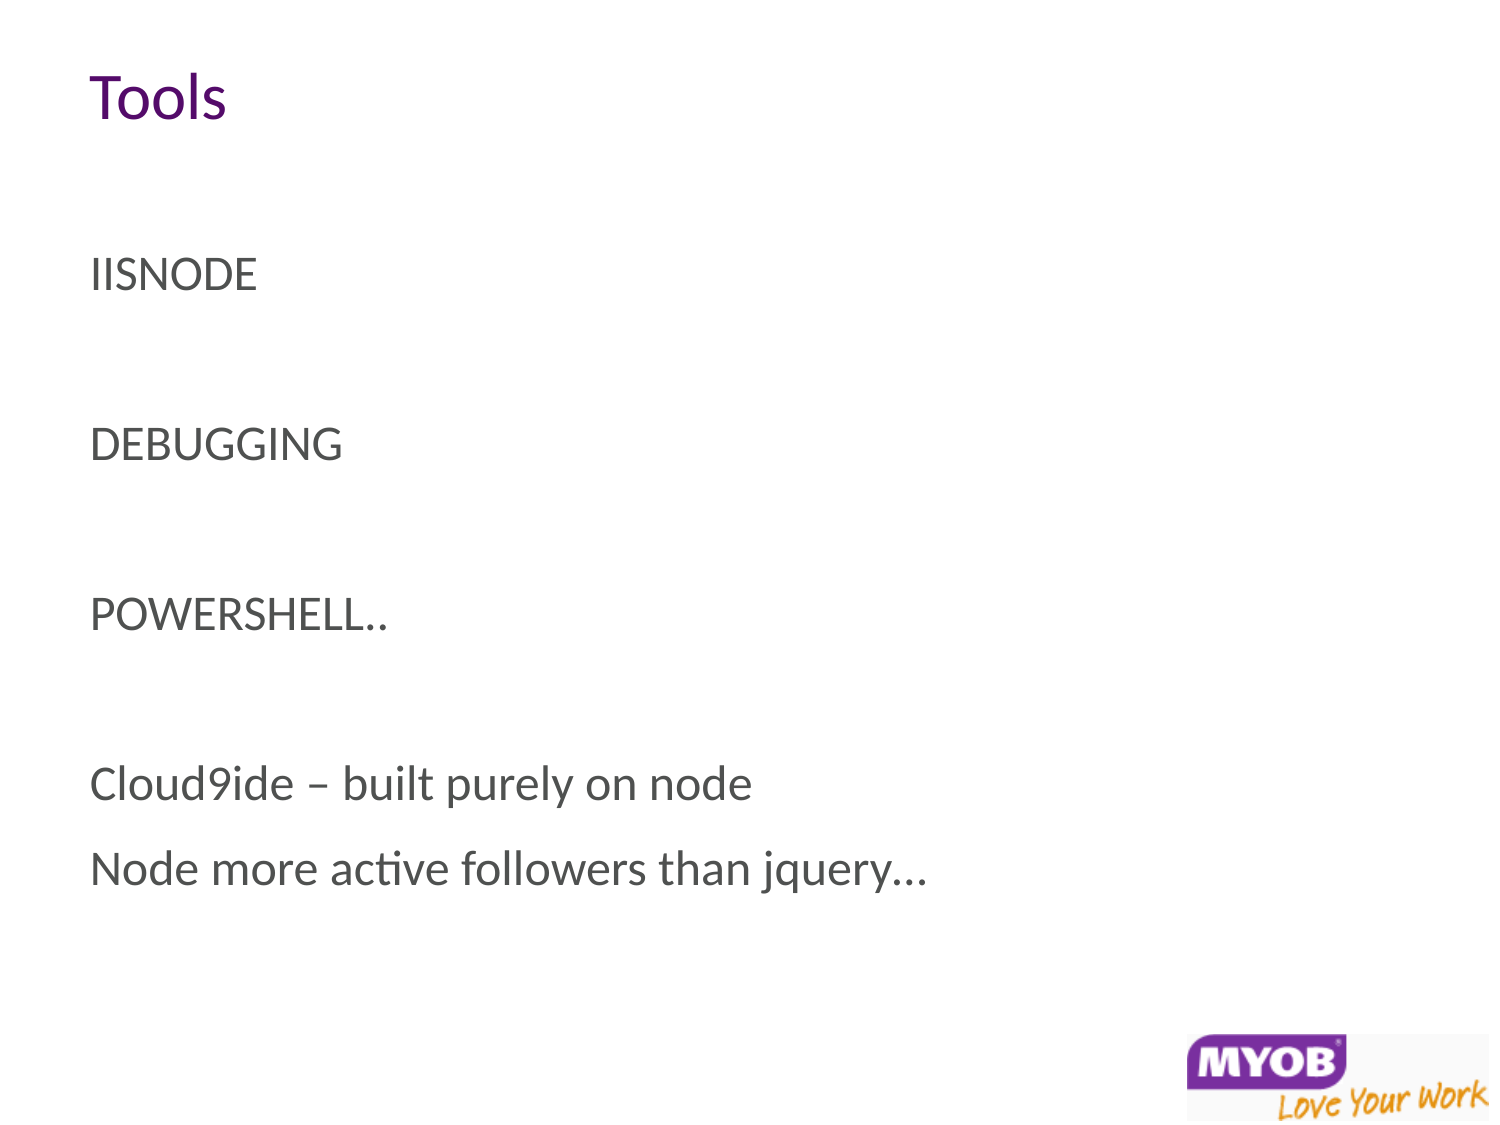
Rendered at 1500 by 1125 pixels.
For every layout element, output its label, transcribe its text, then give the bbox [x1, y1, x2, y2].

list IISNODE DEBUGGING POWERSHELL.. Cloud9ide – built purely on node Node more active followers than jquery… [75, 232, 1425, 1014]
picture [1187, 1034, 1489, 1121]
title Tools [75, 45, 1425, 191]
